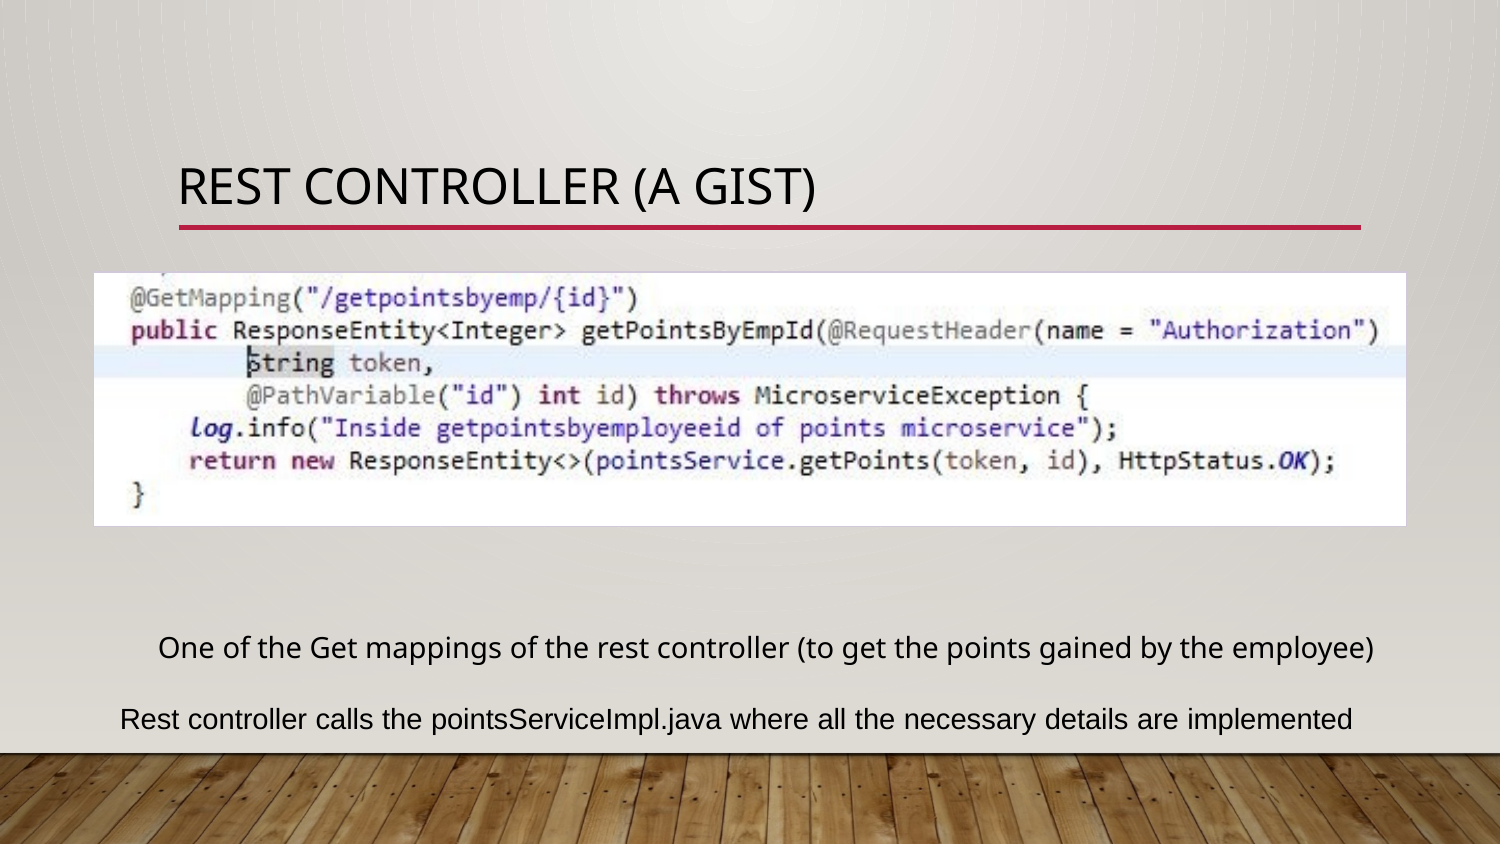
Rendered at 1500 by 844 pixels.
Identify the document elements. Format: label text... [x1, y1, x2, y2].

text_box One of the Get mappings of the rest controller (to get the points gained by the employee) Rest controller calls the pointsServiceImpl.java where all the necessary details are implemented [52, 626, 1476, 736]
title Rest Controller (a gist) [174, 152, 888, 271]
picture [0, 753, 1500, 844]
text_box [93, 271, 1407, 527]
